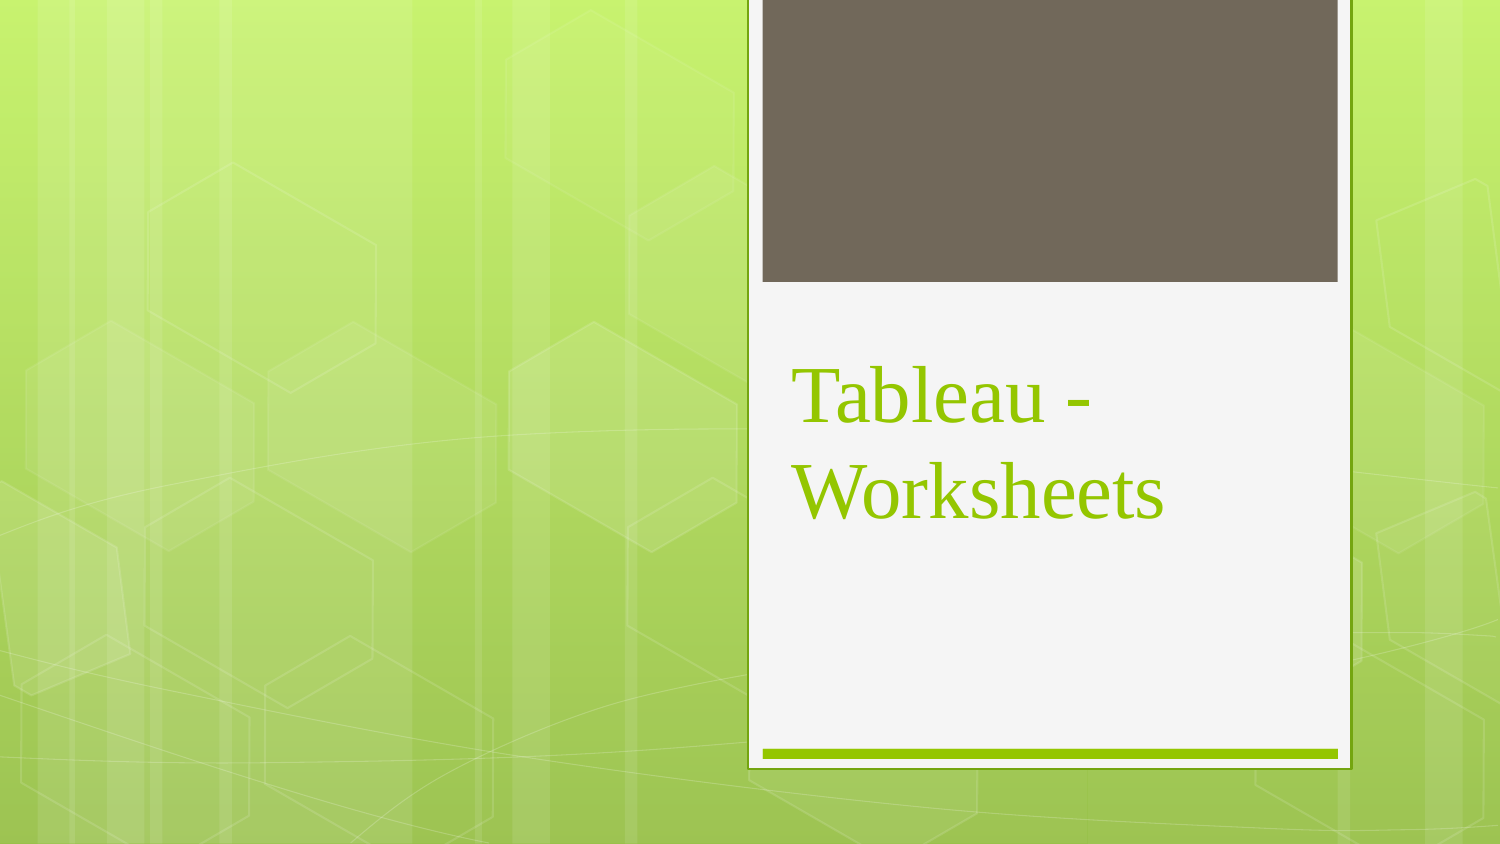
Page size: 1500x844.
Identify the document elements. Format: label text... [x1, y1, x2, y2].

title Tableau - Worksheets [776, 333, 1320, 543]
